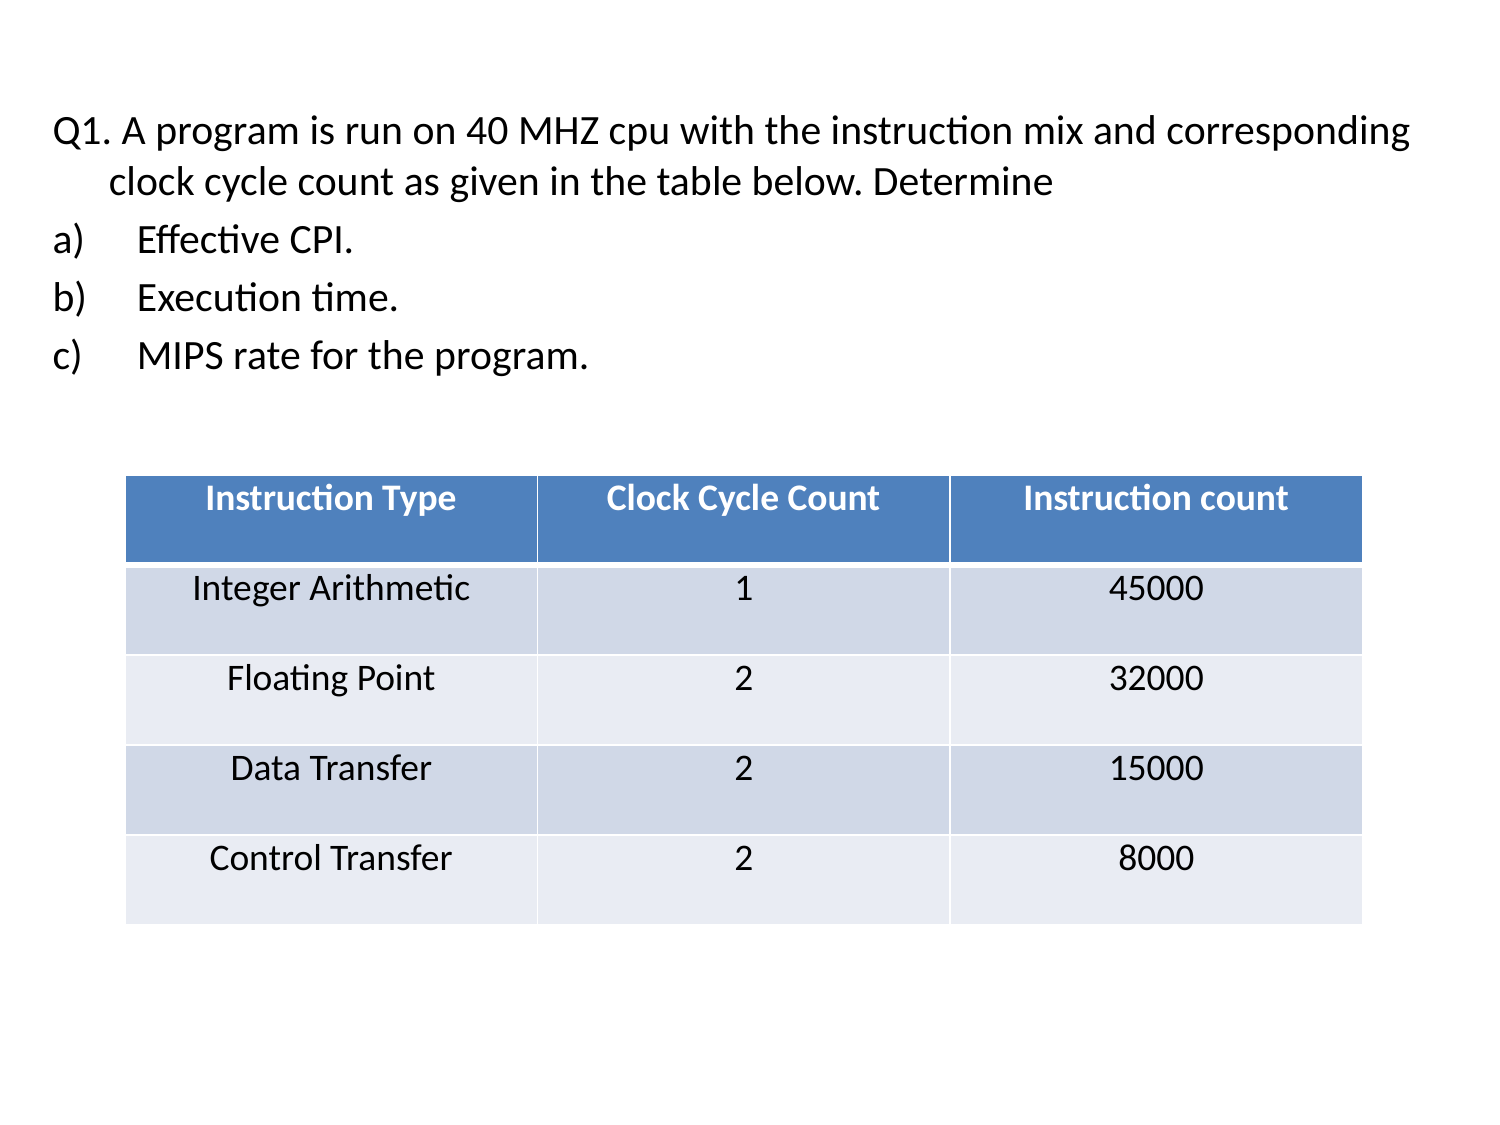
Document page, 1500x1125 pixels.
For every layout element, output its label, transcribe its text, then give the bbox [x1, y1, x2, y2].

table_cell Floating Point [126, 656, 537, 744]
table_cell 2 [538, 836, 949, 924]
table_cell 2 [538, 746, 949, 834]
table_cell 32000 [951, 656, 1362, 744]
table_header Clock Cycle Count [538, 476, 949, 562]
table_header Instruction Type [126, 476, 537, 562]
table_cell 15000 [951, 746, 1362, 834]
table_cell 1 [538, 568, 949, 654]
table_cell Control Transfer [126, 836, 537, 924]
table_cell 2 [538, 656, 949, 744]
table_cell Integer Arithmetic [126, 568, 537, 654]
table_cell 45000 [951, 568, 1362, 654]
list Q1. A program is run on 40 MHZ cpu with the instruction mix and corresponding clock cycle count as given in the table below. Determine Effective CPI. Execution time. MIPS rate for the program. [37, 37, 1500, 1088]
table_header Instruction count [951, 476, 1362, 562]
table_cell Data Transfer [126, 746, 537, 834]
table_cell 8000 [951, 836, 1362, 924]
